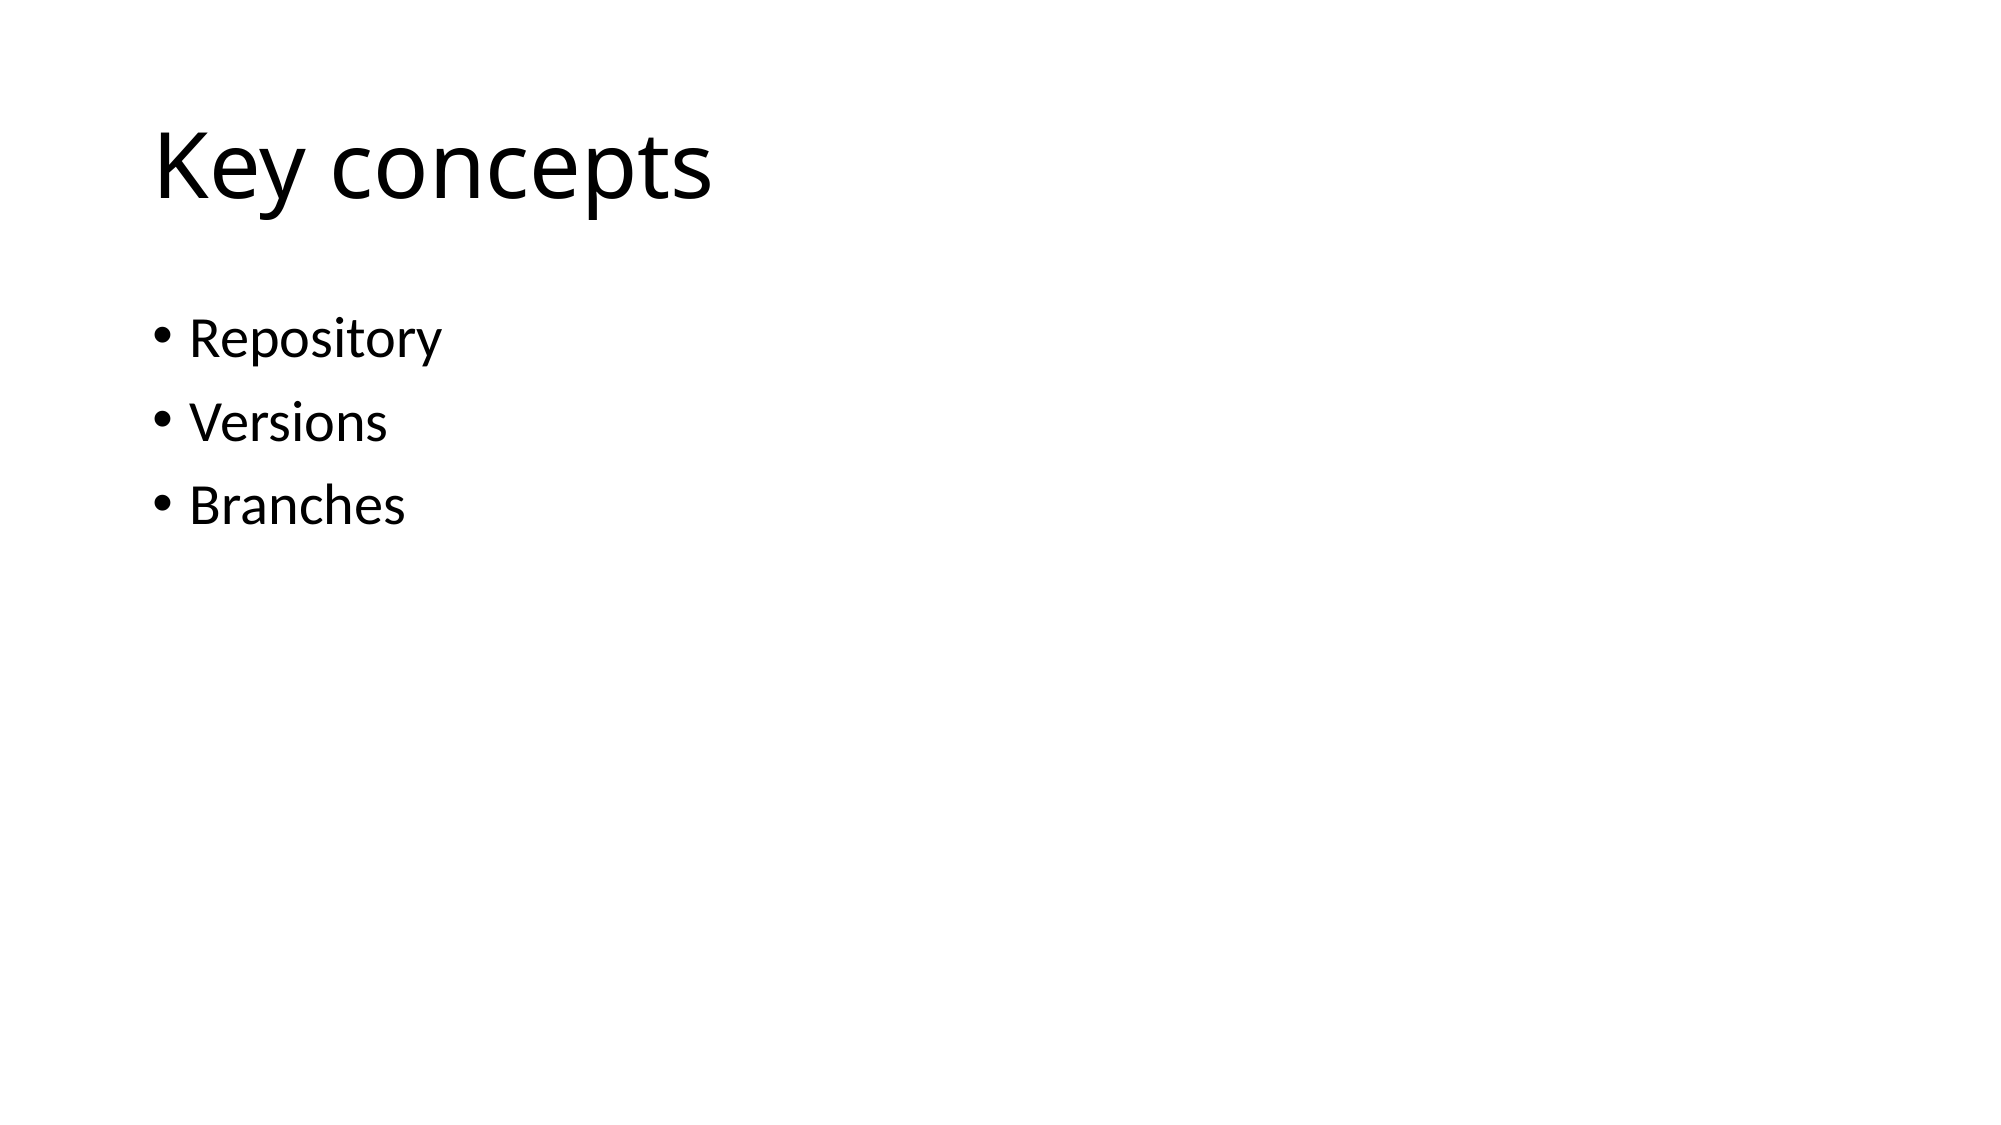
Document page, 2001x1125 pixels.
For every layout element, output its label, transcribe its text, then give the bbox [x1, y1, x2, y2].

title Key concepts [137, 59, 1863, 278]
list Repository Versions Branches [137, 299, 1863, 1014]
